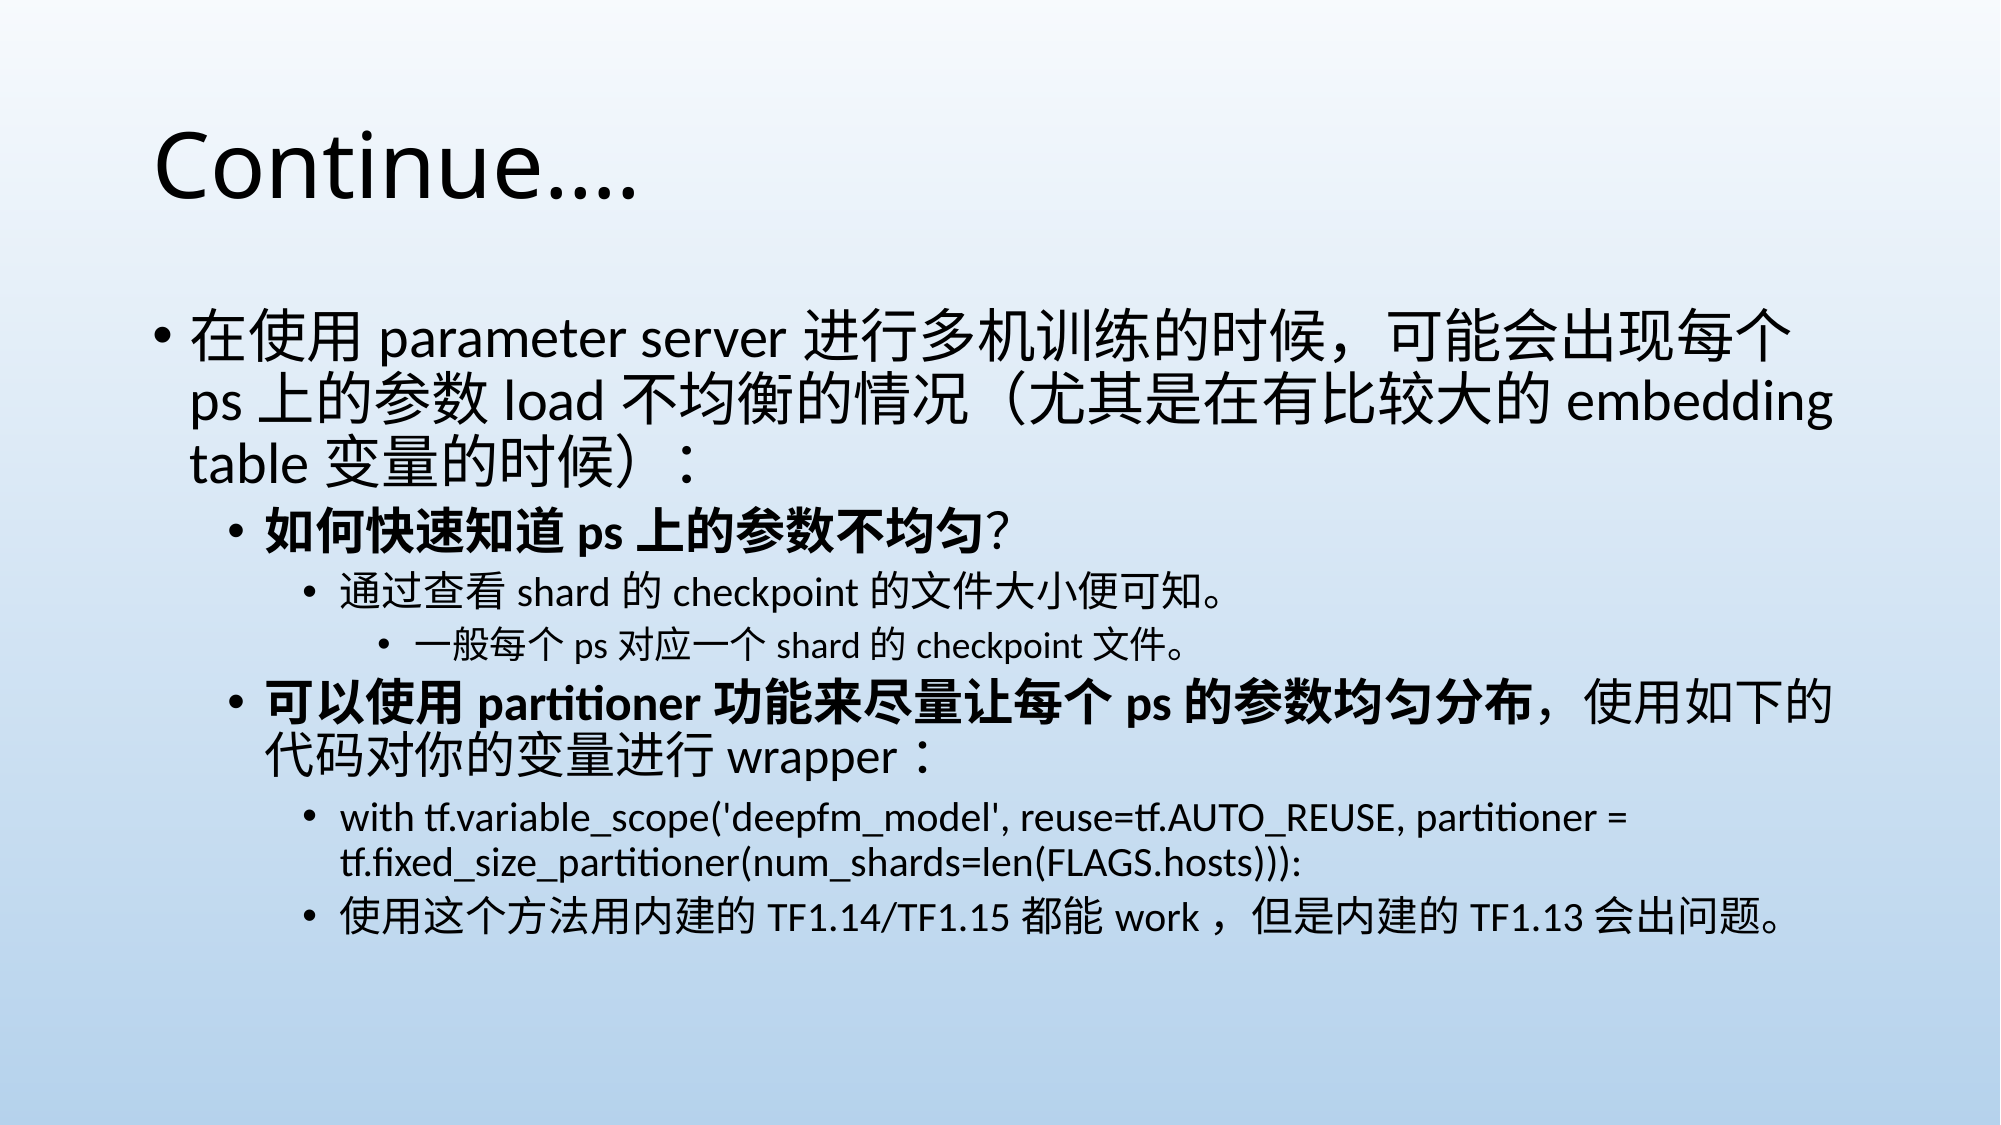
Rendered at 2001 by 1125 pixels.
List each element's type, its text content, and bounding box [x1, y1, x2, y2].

list 在使用parameter server进行多机训练的时候，可能会出现每个ps上的参数load不均衡的情况（尤其是在有比较大的embedding table变量的时候）： 如何快速知道ps上的参数不均匀？ 通过查看shard的checkpoint的文件大小便可知。 一般每个ps对应一个shard的checkpoint文件。 可以使用partitioner功能来尽量让每个ps的参数均匀分布，使用如下的代码对你的变量进行wrapper： with tf.variable_scope('deepfm_model', reuse=tf.AUTO_REUSE, partitioner = tf.fixed_size_partitioner(num_shards=len(FLAGS.hosts))): 使用这个方法用内建的TF1.14/TF1.15都能work，但是内建的TF1.13会出问题。 [137, 299, 1863, 1014]
title Continue…. [137, 59, 1863, 278]
